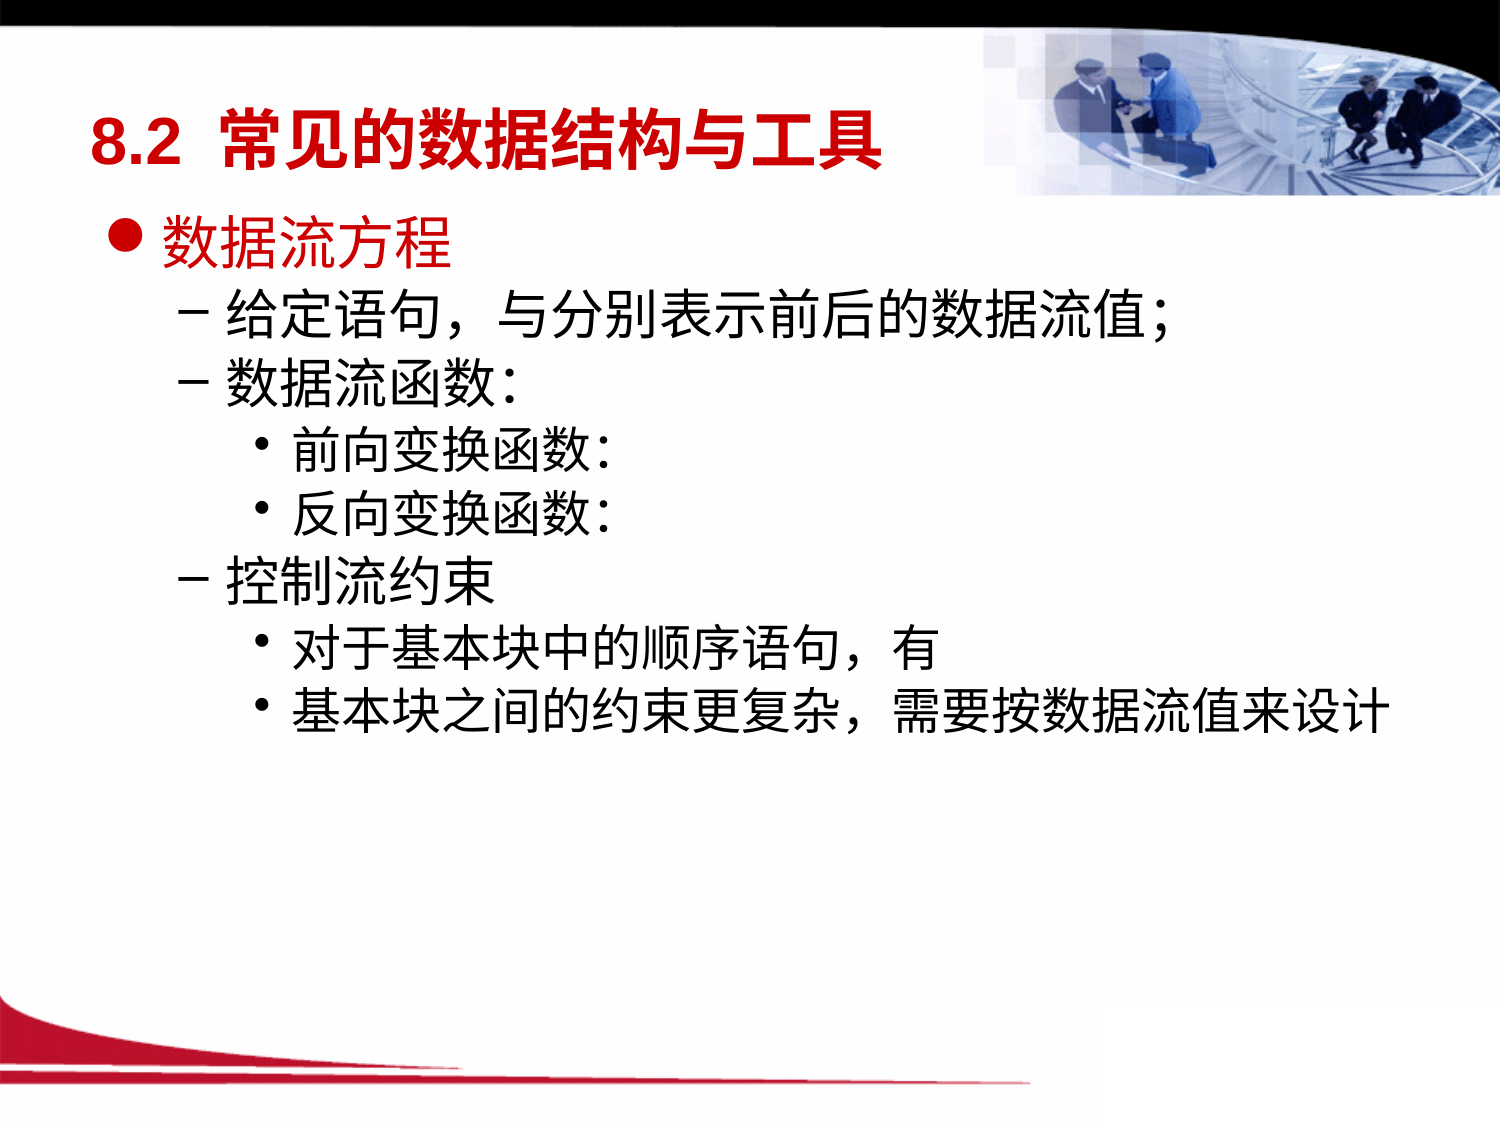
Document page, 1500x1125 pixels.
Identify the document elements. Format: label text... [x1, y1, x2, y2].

picture [0, 0, 1500, 1125]
title 8.2 常见的数据结构与工具 [75, 75, 1013, 200]
